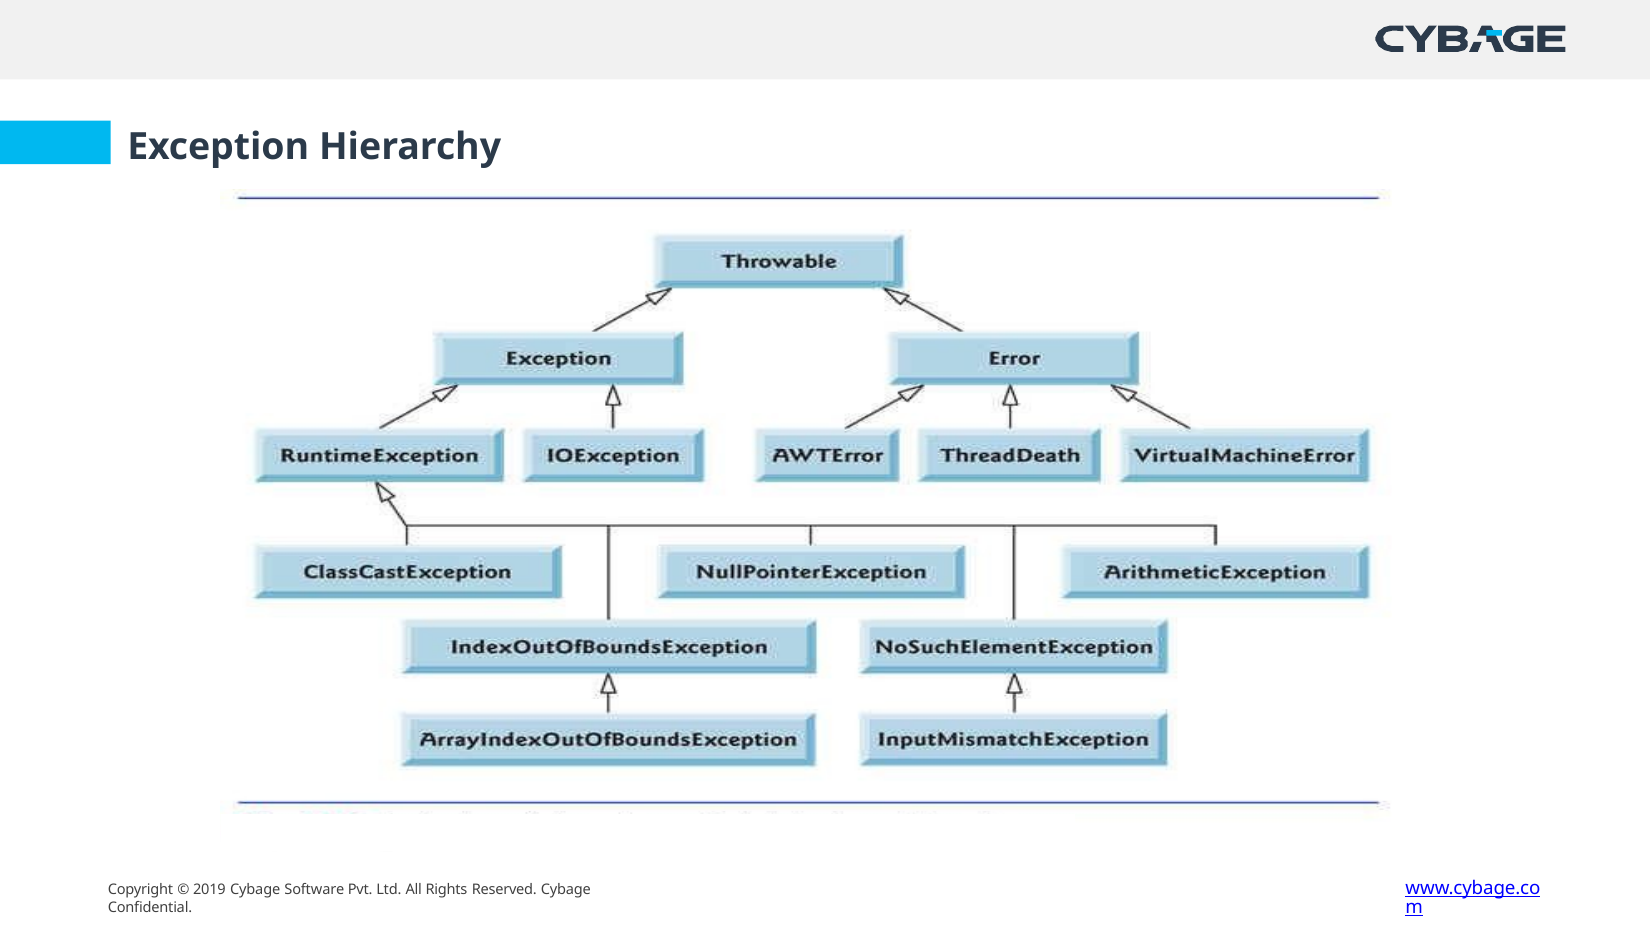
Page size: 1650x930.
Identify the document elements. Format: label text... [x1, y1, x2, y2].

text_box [220, 188, 1393, 852]
footer Copyright © 2019 Cybage Software Pvt. Ltd. All Rights Reserved. Cybage Confidential. [105, 877, 629, 930]
text_box [0, 120, 111, 165]
text_box www.cybage.com [1403, 872, 1551, 902]
text_box Exception Hierarchy [125, 120, 509, 168]
